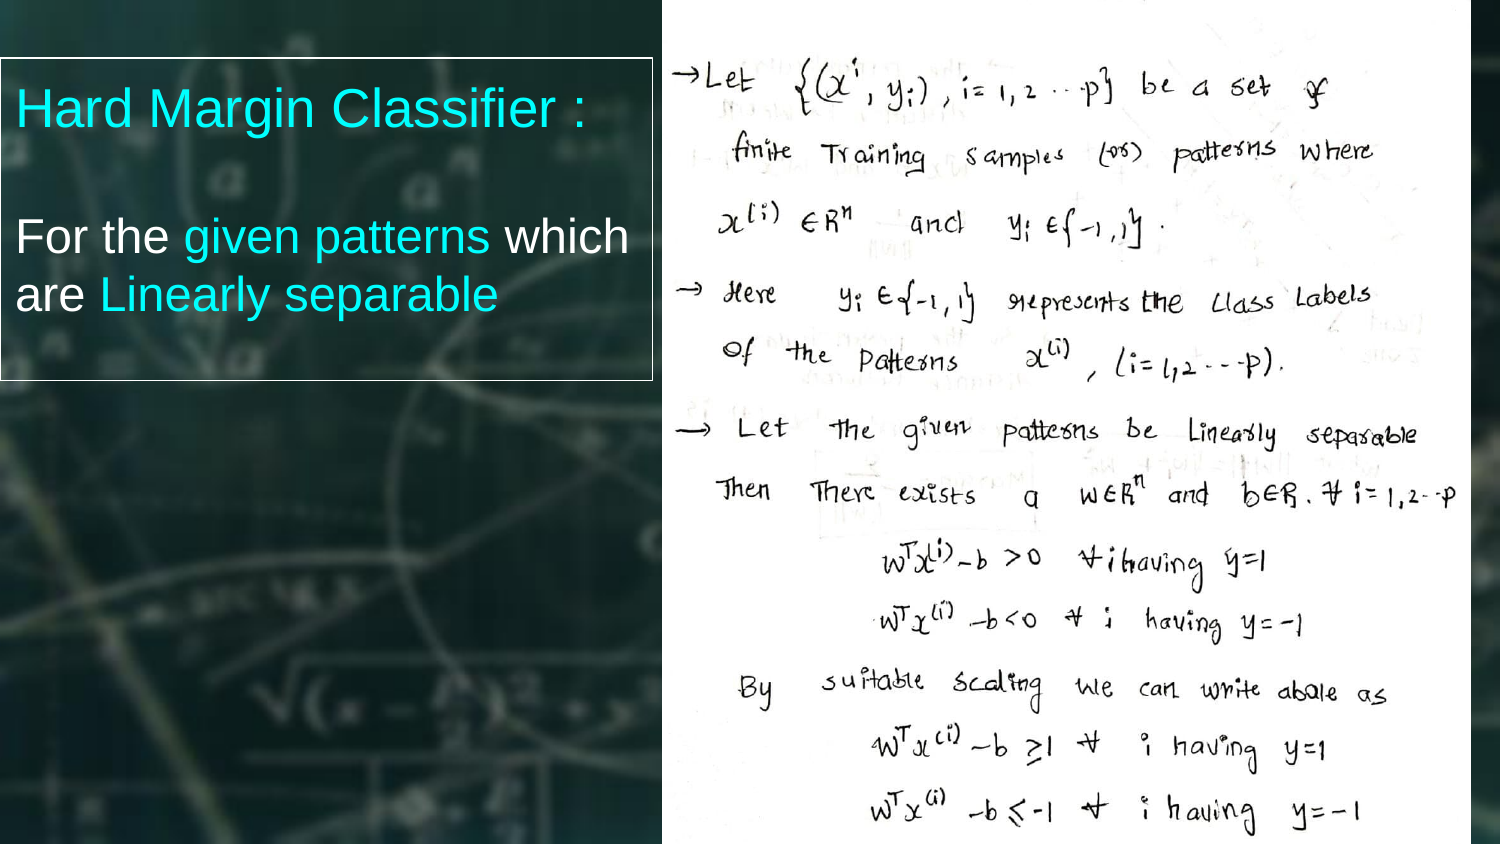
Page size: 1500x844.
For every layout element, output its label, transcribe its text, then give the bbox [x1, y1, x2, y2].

title Hard Margin Classifier : For the given patterns which are Linearly separable [0, 58, 653, 381]
picture [0, 0, 1500, 844]
